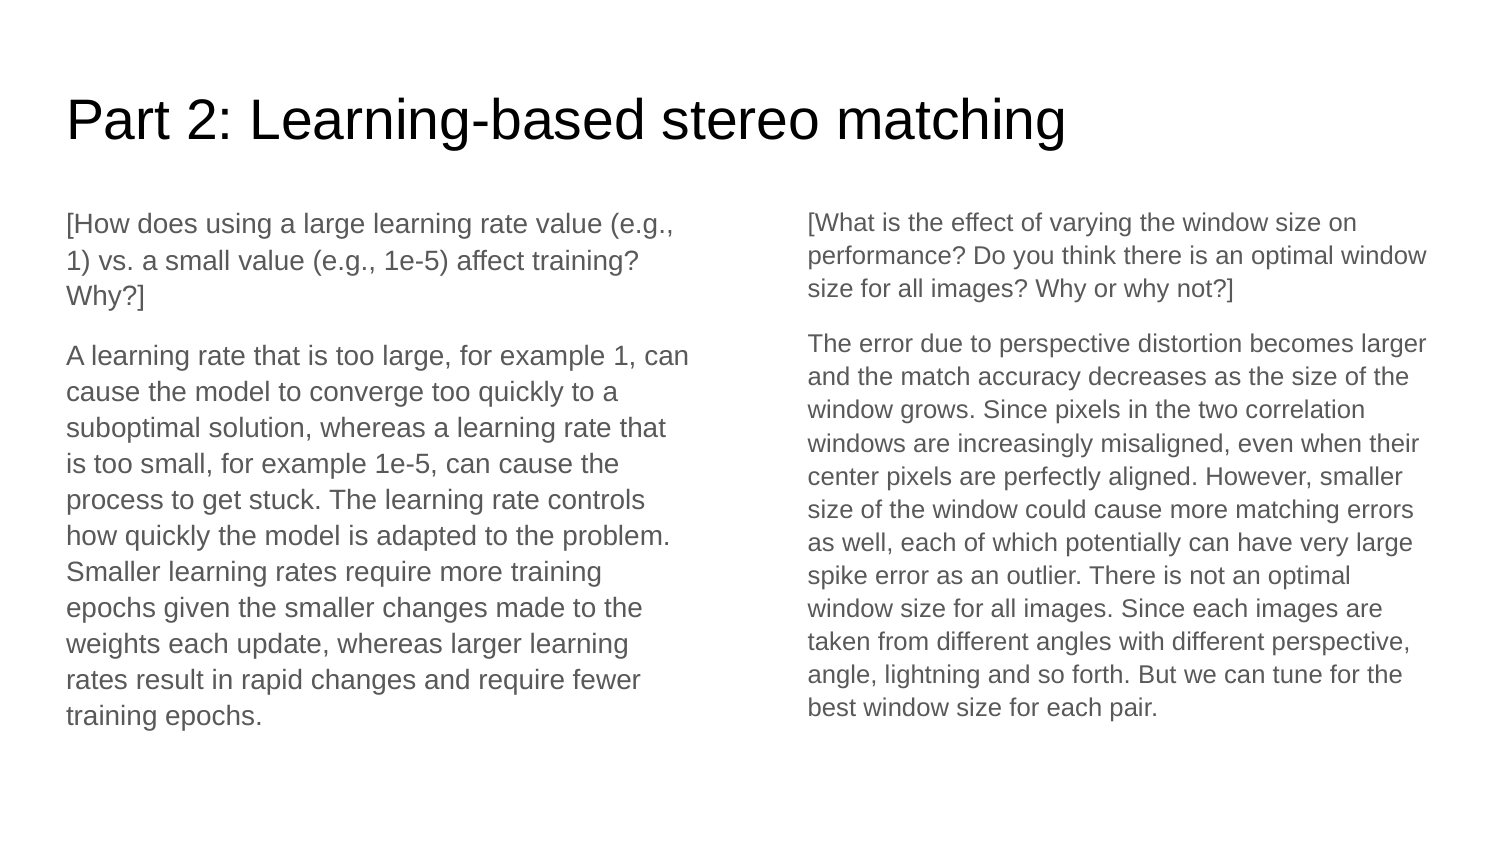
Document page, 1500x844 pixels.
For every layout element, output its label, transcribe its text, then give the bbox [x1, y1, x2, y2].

title Part 2: Learning-based stereo matching [51, 72, 1449, 167]
list [What is the effect of varying the window size on performance? Do you think there is an optimal window size for all images? Why or why not?] The error due to perspective distortion becomes larger and the match accuracy decreases as the size of the window grows. Since pixels in the two correlation windows are increasingly misaligned, even when their center pixels are perfectly aligned. However, smaller size of the window could cause more matching errors as well, each of which potentially can have very large spike error as an outlier. There is not an optimal window size for all images. Since each images are taken from different angles with different perspective, angle, lightning and so forth. But we can tune for the best window size for each pair. [792, 189, 1449, 750]
list [How does using a large learning rate value (e.g., 1) vs. a small value (e.g., 1e-5) affect training? Why?] A learning rate that is too large, for example 1, can cause the model to converge too quickly to a suboptimal solution, whereas a learning rate that is too small, for example 1e-5, can cause the process to get stuck. The learning rate controls how quickly the model is adapted to the problem. Smaller learning rates require more training epochs given the smaller changes made to the weights each update, whereas larger learning rates result in rapid changes and require fewer training epochs. [51, 189, 708, 750]
